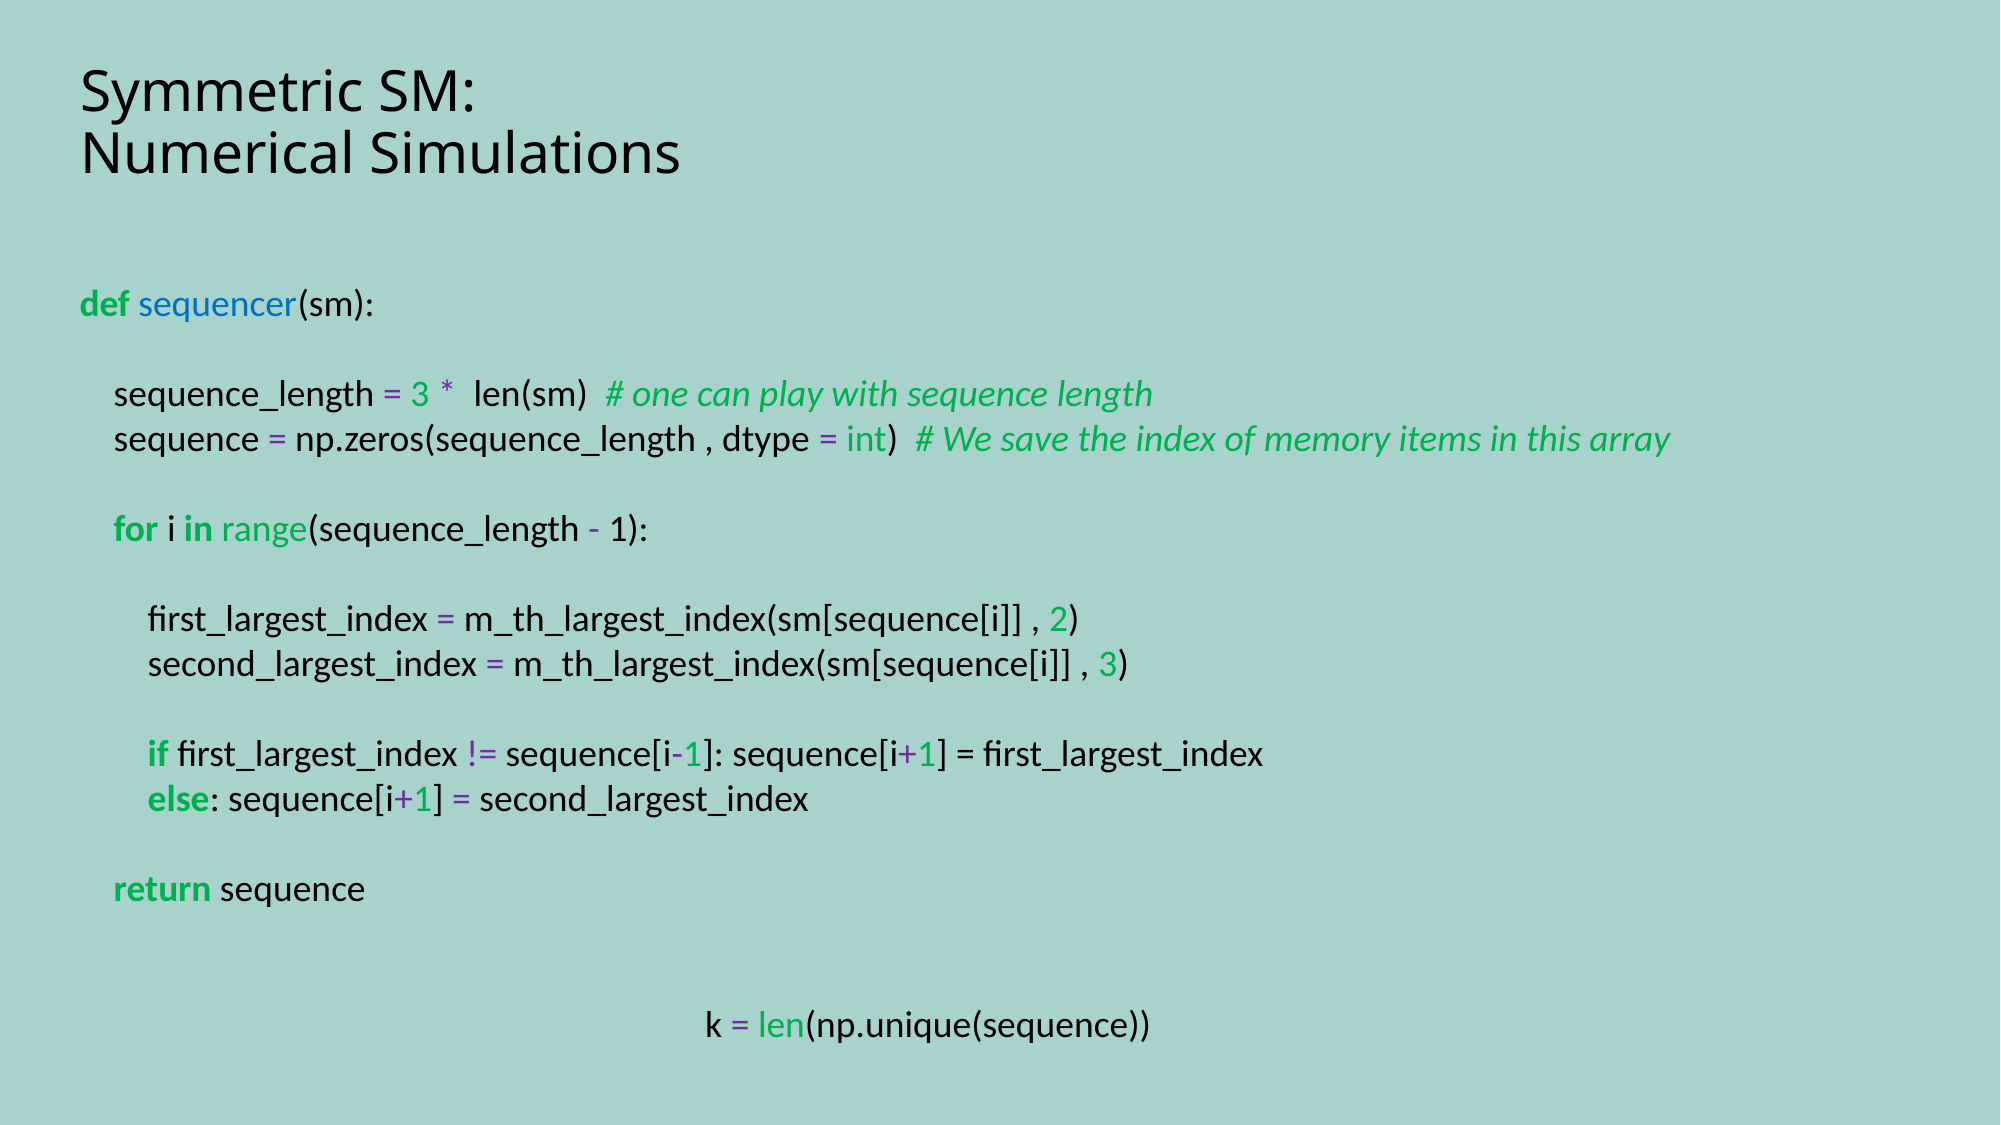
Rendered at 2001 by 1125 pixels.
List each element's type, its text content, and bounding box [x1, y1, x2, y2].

title Symmetric SM: Numerical Simulations [64, 54, 1527, 194]
text_box k = len(np.unique(sequence)) [690, 992, 1271, 1052]
text_box def sequencer(sm): sequence_length = 3 * len(sm) # one can play with sequence length sequence = np.zeros(sequence_length , dtype = int) # We save the index of memory items in this array for i in range(sequence_length - 1): first_largest_index = m_th_largest_index(sm[sequence[i]] , 2) second_largest_index = m_th_largest_index(sm[sequence[i]] , 3) if first_largest_index != sequence[i-1]: sequence[i+1] = first_largest_index else: sequence[i+1] = second_largest_index return sequence [64, 271, 1897, 917]
